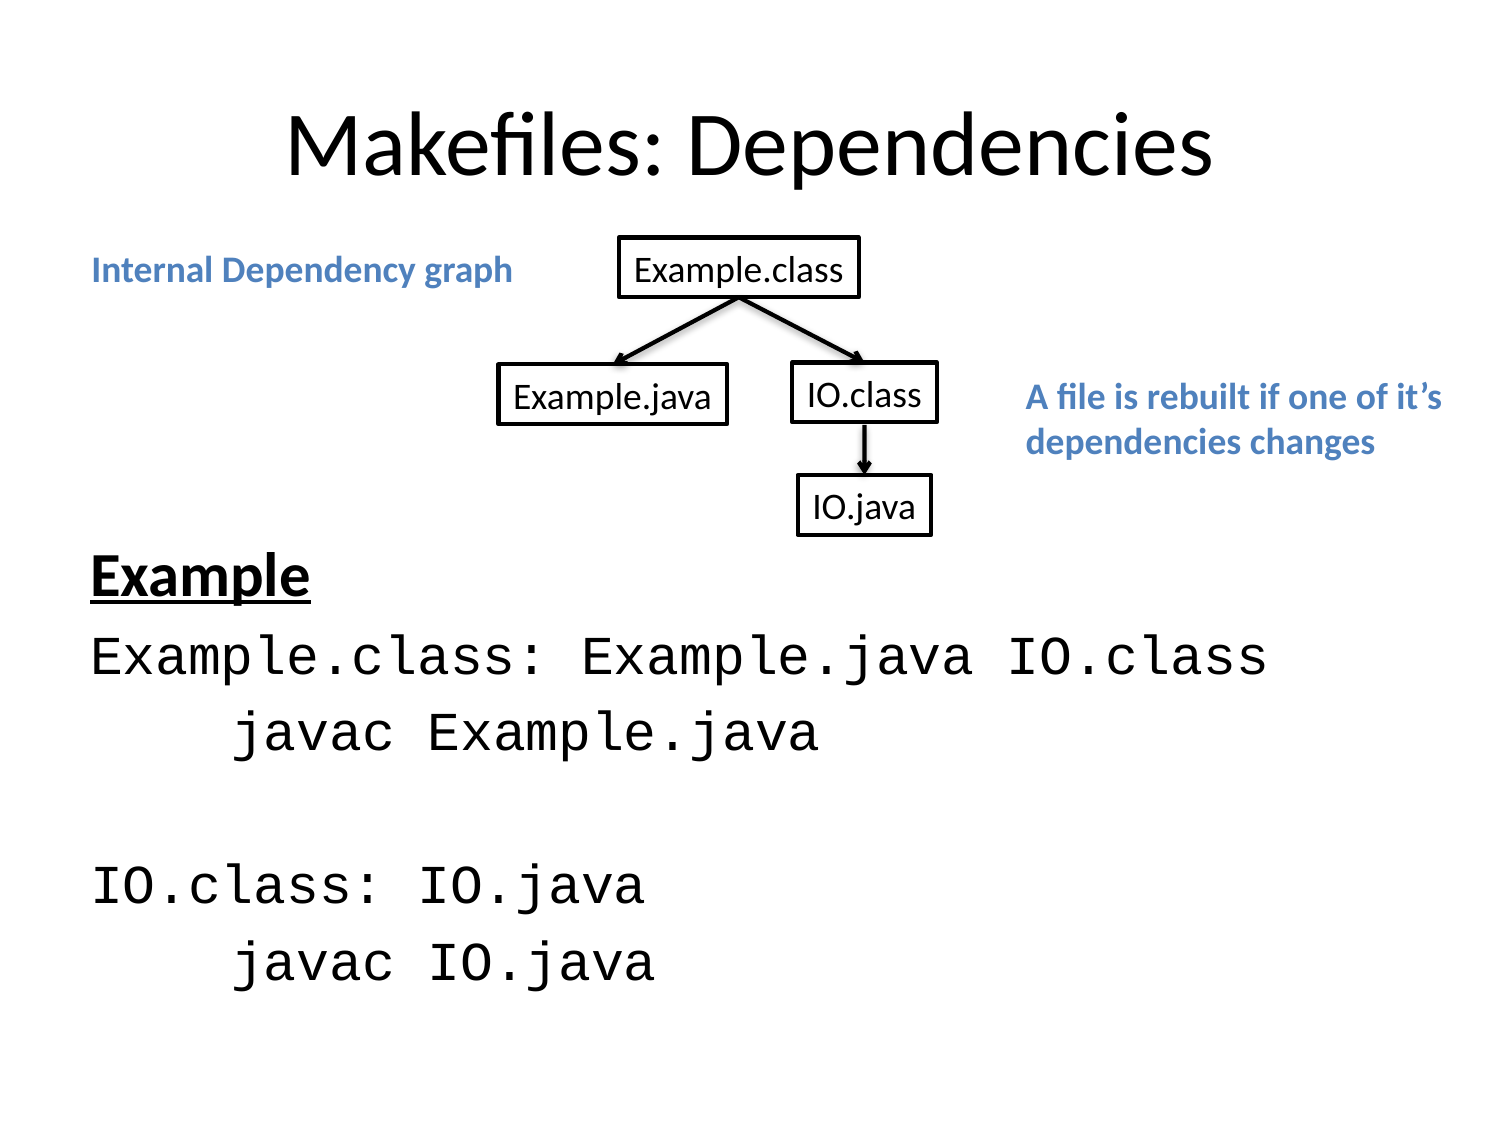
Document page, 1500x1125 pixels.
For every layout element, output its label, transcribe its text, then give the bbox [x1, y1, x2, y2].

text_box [612, 297, 737, 365]
text_box IO.class [790, 360, 939, 424]
text_box Example.java [496, 362, 729, 426]
list Example Example.class: Example.java IO.class javac Example.java IO.class: IO.java javac IO.java [75, 262, 1425, 1005]
title Makefiles: Dependencies [75, 45, 1425, 233]
text_box Internal Dependency graph [76, 237, 529, 298]
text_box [738, 297, 865, 363]
text_box IO.java [796, 473, 933, 537]
text_box A file is rebuilt if one of it’s dependencies changes [1010, 364, 1467, 470]
text_box Example.class [617, 235, 861, 296]
